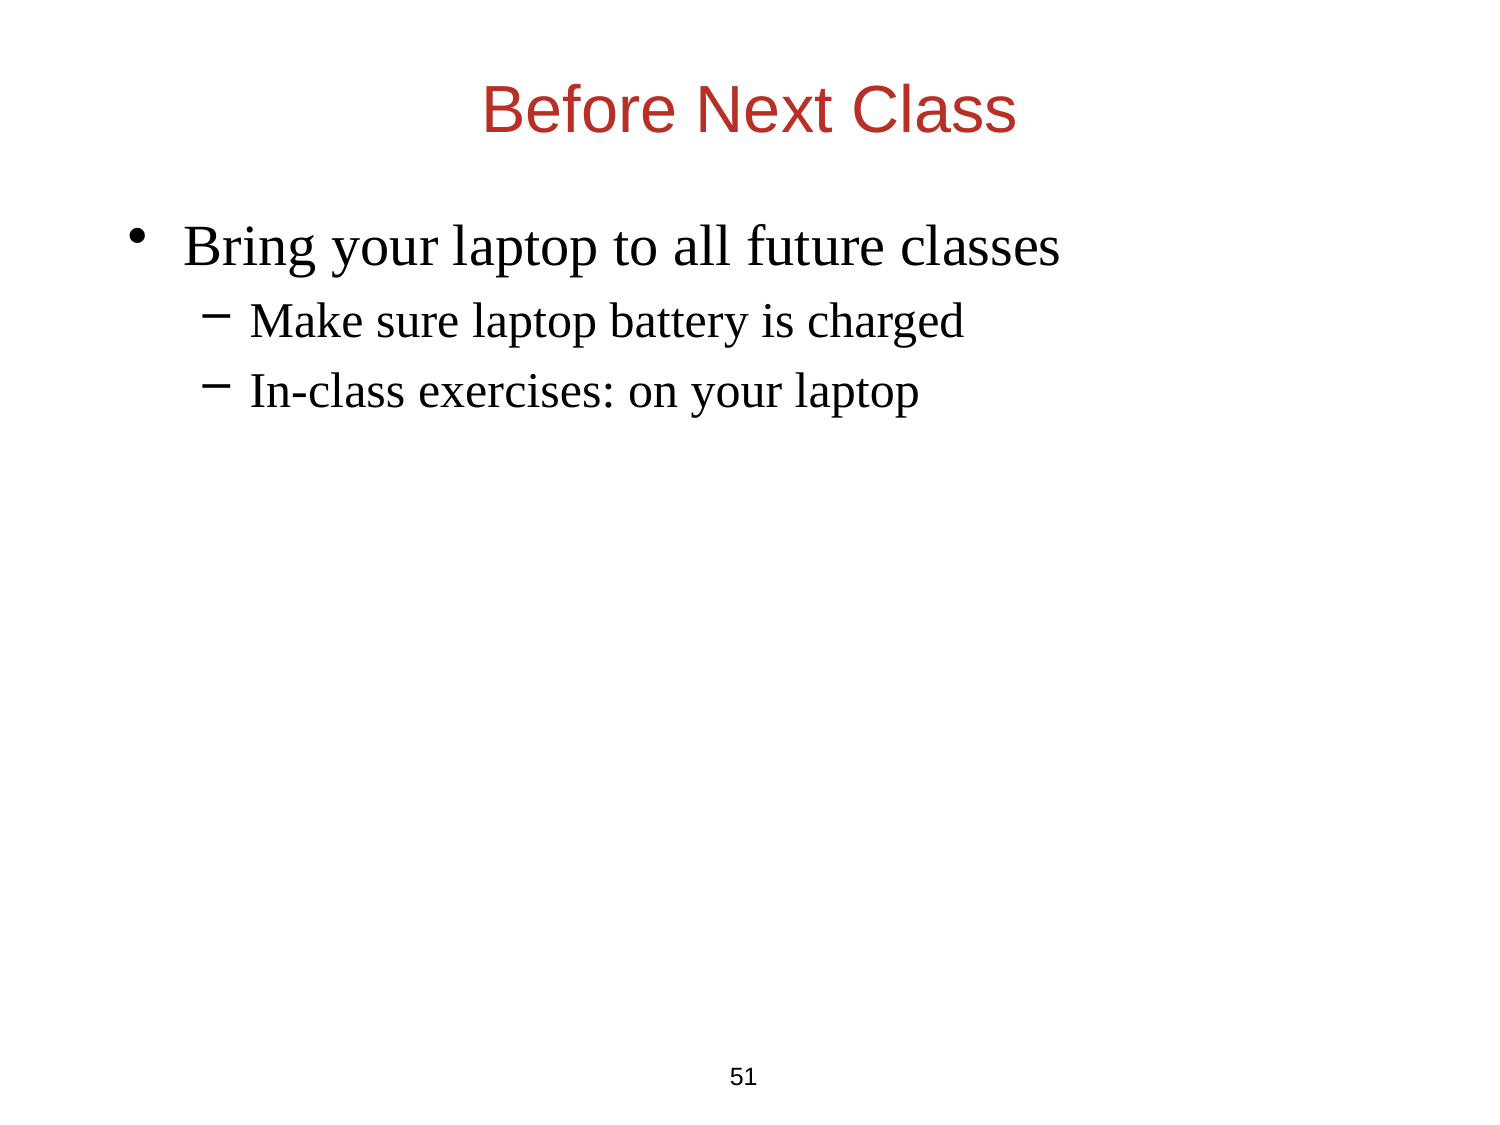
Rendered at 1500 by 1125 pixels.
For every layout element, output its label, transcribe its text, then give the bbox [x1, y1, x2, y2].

title Before Next Class [112, 50, 1388, 163]
list Bring your laptop to all future classes Make sure laptop battery is charged In-class exercises: on your laptop [112, 200, 1388, 988]
slide_number 51 [687, 1049, 801, 1101]
